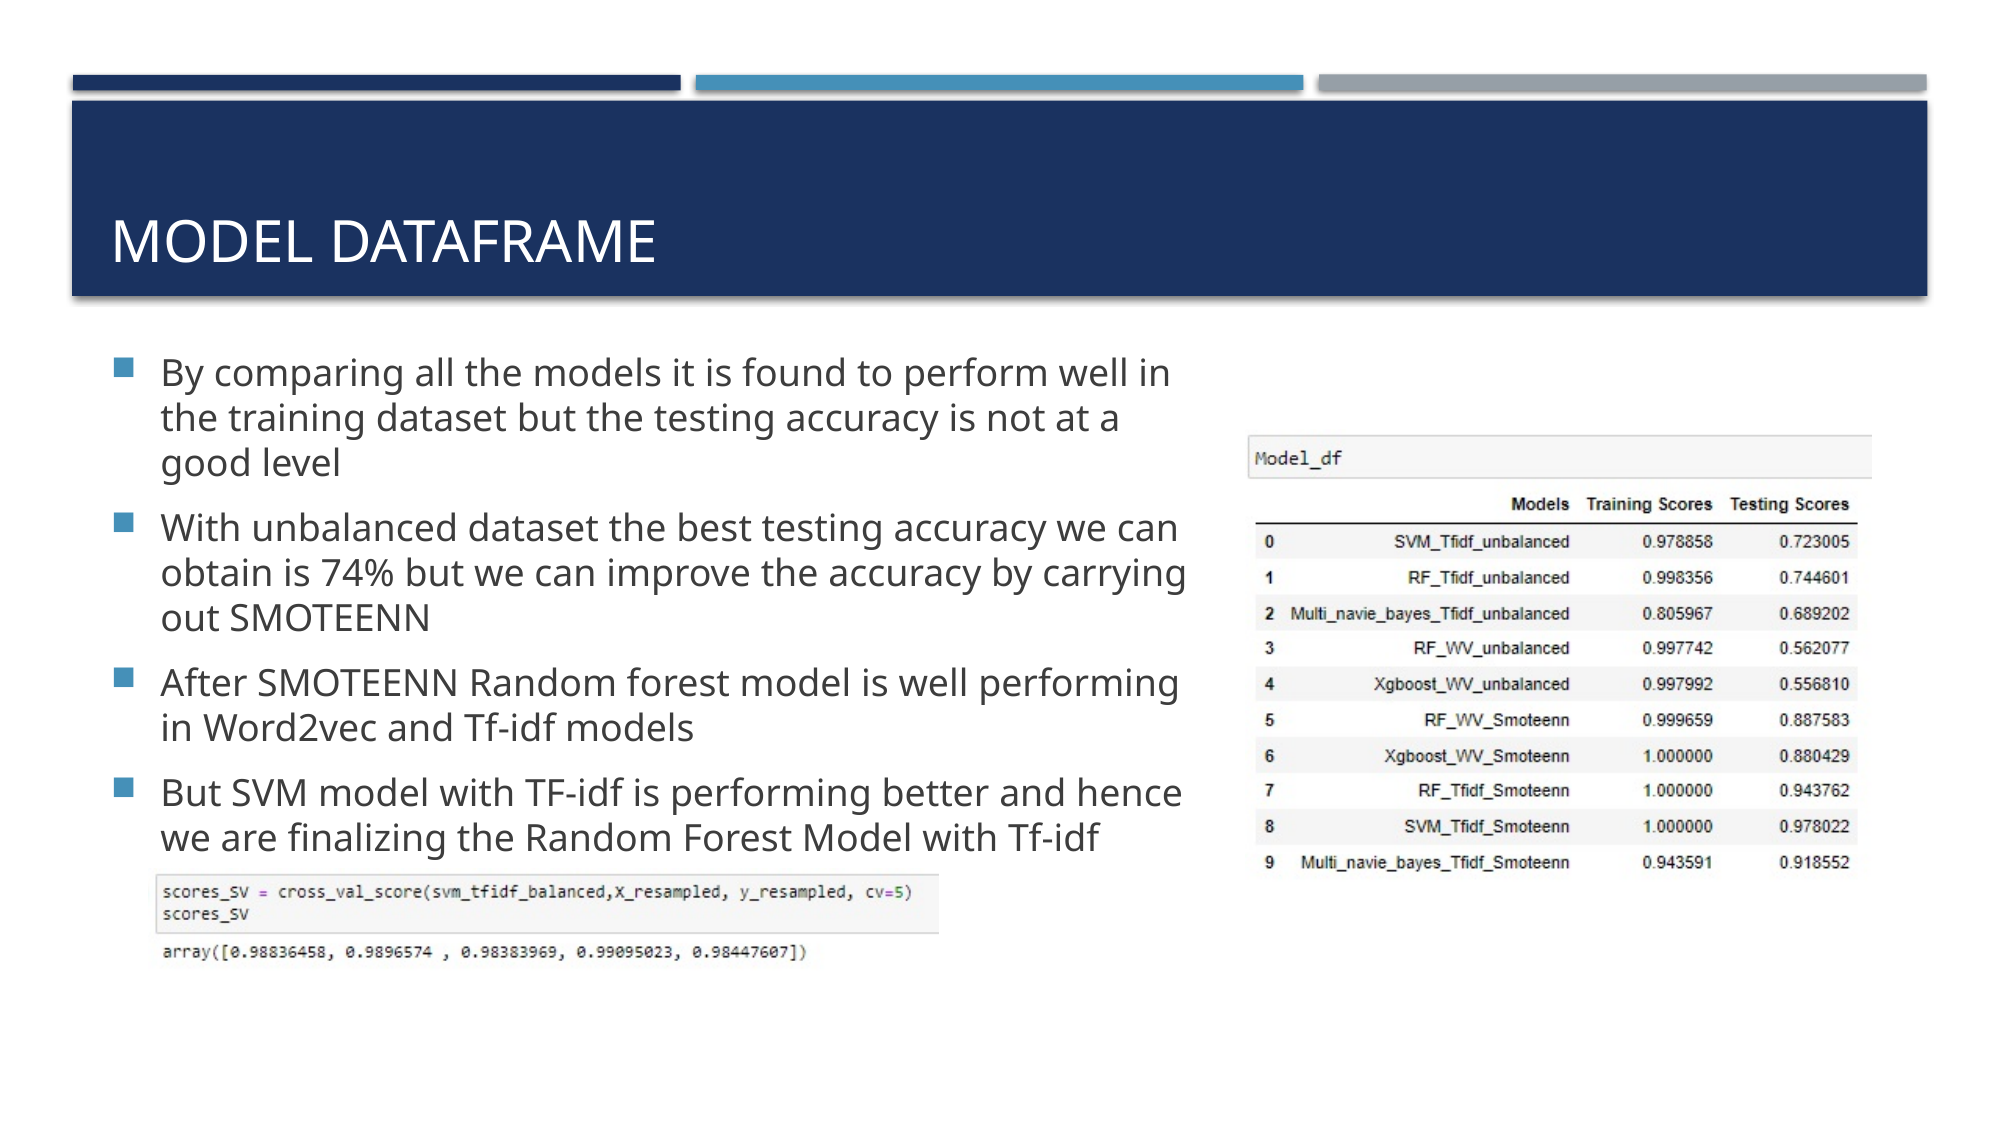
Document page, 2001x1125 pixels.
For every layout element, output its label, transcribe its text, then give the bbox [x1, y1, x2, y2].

picture [147, 868, 940, 984]
list By comparing all the models it is found to perform well in the training dataset but the testing accuracy is not at a good level With unbalanced dataset the best testing accuracy we can obtain is 74% but we can improve the accuracy by carrying out SMOTEENN After SMOTEENN Random forest model is well performing in Word2vec and Tf-idf models But SVM model with TF-idf is performing better and hence we are finalizing the Random Forest Model with Tf-idf vectorizer [95, 357, 1229, 962]
picture [1244, 429, 1873, 890]
title Model Dataframe [95, 115, 1905, 282]
